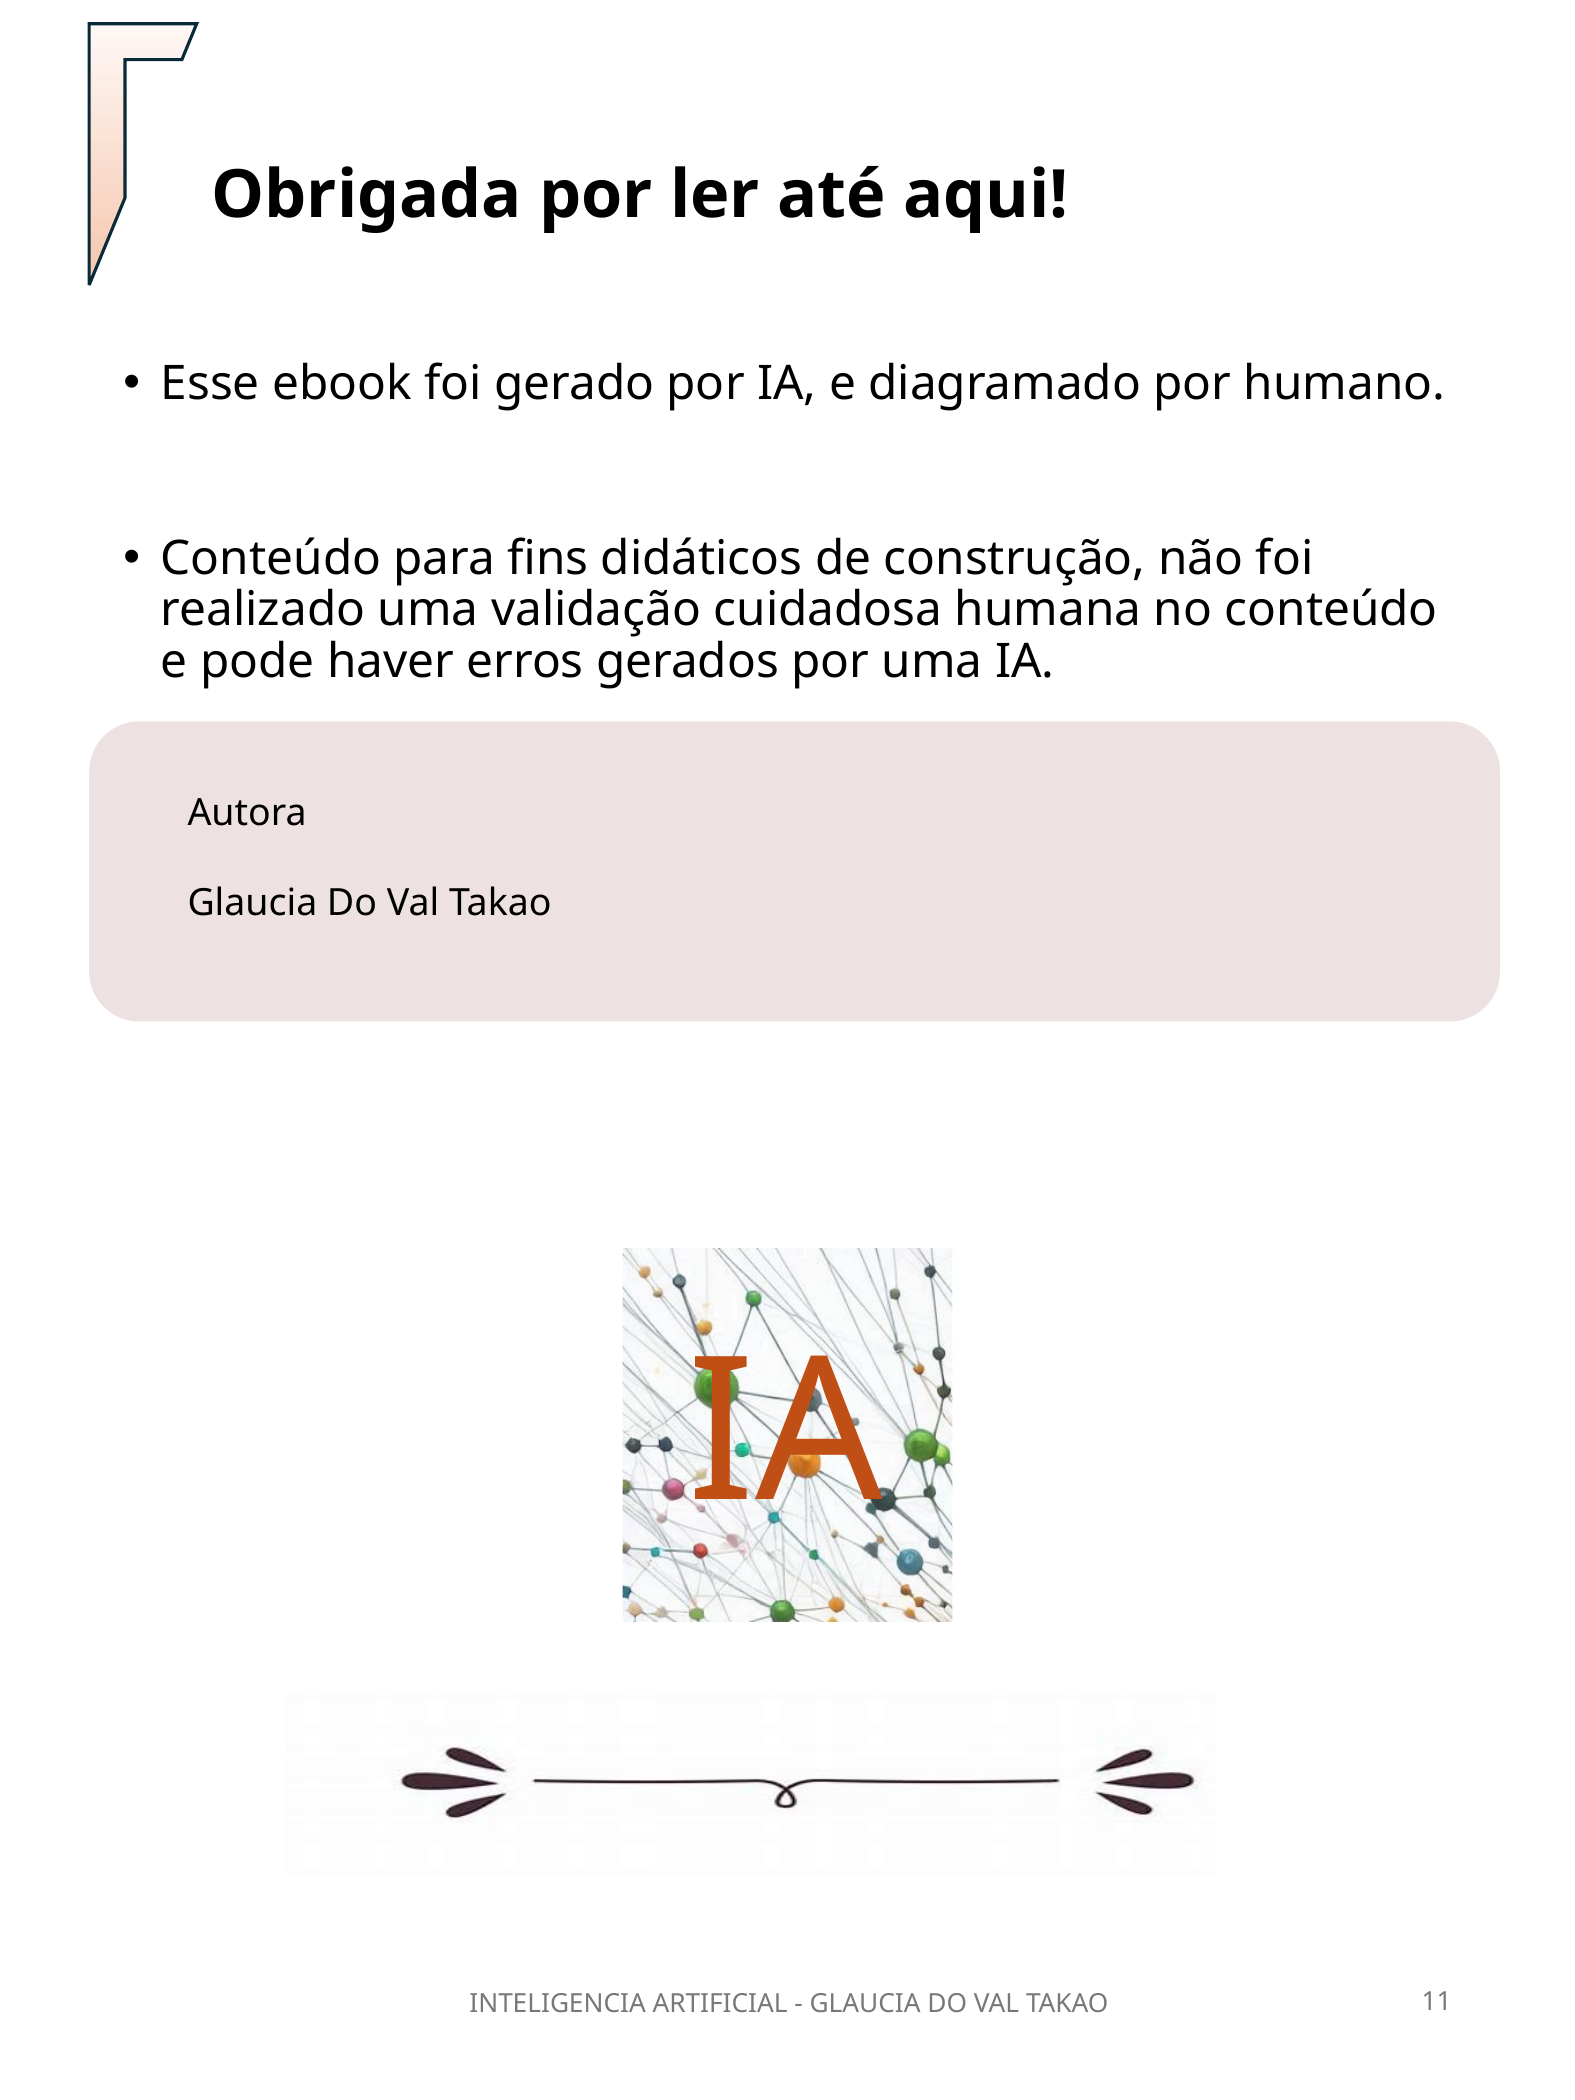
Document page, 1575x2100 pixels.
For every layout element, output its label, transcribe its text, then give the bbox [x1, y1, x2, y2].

text_box [87, 22, 199, 286]
footer INTELIGENCIA ARTIFICIAL - GLAUCIA DO VAL TAKAO [429, 1946, 1149, 2059]
picture [621, 1247, 953, 1622]
text_box Obrigada por ler até aqui! [196, 143, 1416, 284]
list Esse ebook foi gerado por IA, e diagramado por humano. Conteúdo para fins didáticos de construção, não foi realizado uma validação cuidadosa humana no conteúdo e pode haver erros gerados por uma IA. [108, 350, 1467, 729]
slide_number 11 [1149, 1946, 1467, 2059]
text_box [87, 719, 1502, 1024]
picture [286, 1691, 1216, 1876]
text_box Autora Glaucia Do Val Takao [172, 780, 1331, 930]
